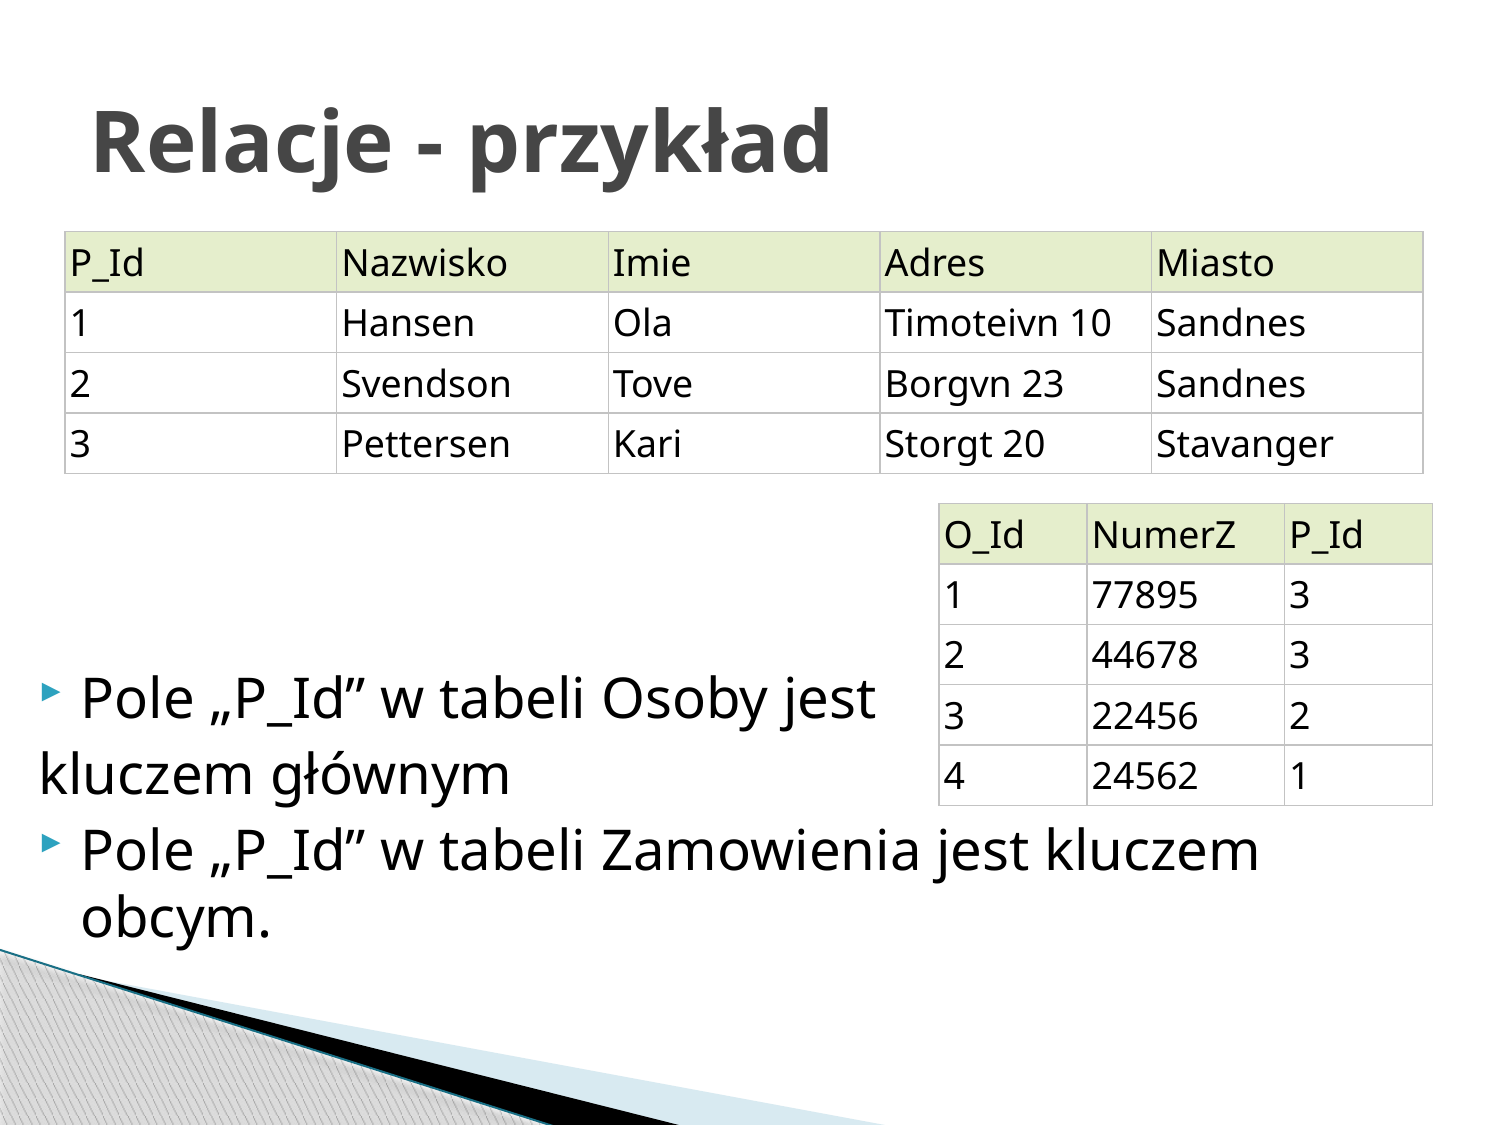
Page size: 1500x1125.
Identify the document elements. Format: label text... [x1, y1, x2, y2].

table_cell Timoteivn 10 [881, 293, 1151, 352]
table_cell Storgt 20 [881, 414, 1151, 473]
table_header Imie [609, 232, 879, 291]
table_header Adres [881, 232, 1151, 291]
table_cell Sandnes [1152, 293, 1422, 352]
table_cell 1 [66, 293, 336, 352]
table_cell Borgvn 23 [881, 353, 1151, 412]
table_cell 3 [66, 414, 336, 473]
table_cell Sandnes [1152, 353, 1422, 412]
table_cell Svendson [337, 353, 608, 412]
table_header P_Id [66, 232, 336, 291]
text_box [1237, 403, 1269, 503]
table_cell Ola [609, 293, 879, 352]
table_header Nazwisko [337, 232, 608, 291]
table_cell Pettersen [337, 414, 608, 473]
text_box Pole „P_Id” w tabeli Osoby jest kluczem głównym Pole „P_Id” w tabeli Zamowienia jest kluczem obcym. [5, 503, 1436, 1071]
table_cell 2 [66, 353, 336, 412]
title Relacje - przykład [75, 45, 1425, 233]
table_cell Kari [609, 414, 879, 473]
table_cell Stavanger [1152, 414, 1237, 473]
table_cell Hansen [337, 293, 608, 352]
table_header Miasto [1152, 232, 1422, 291]
table_cell Stavanger [1269, 414, 1422, 473]
table_cell Tove [609, 353, 879, 412]
